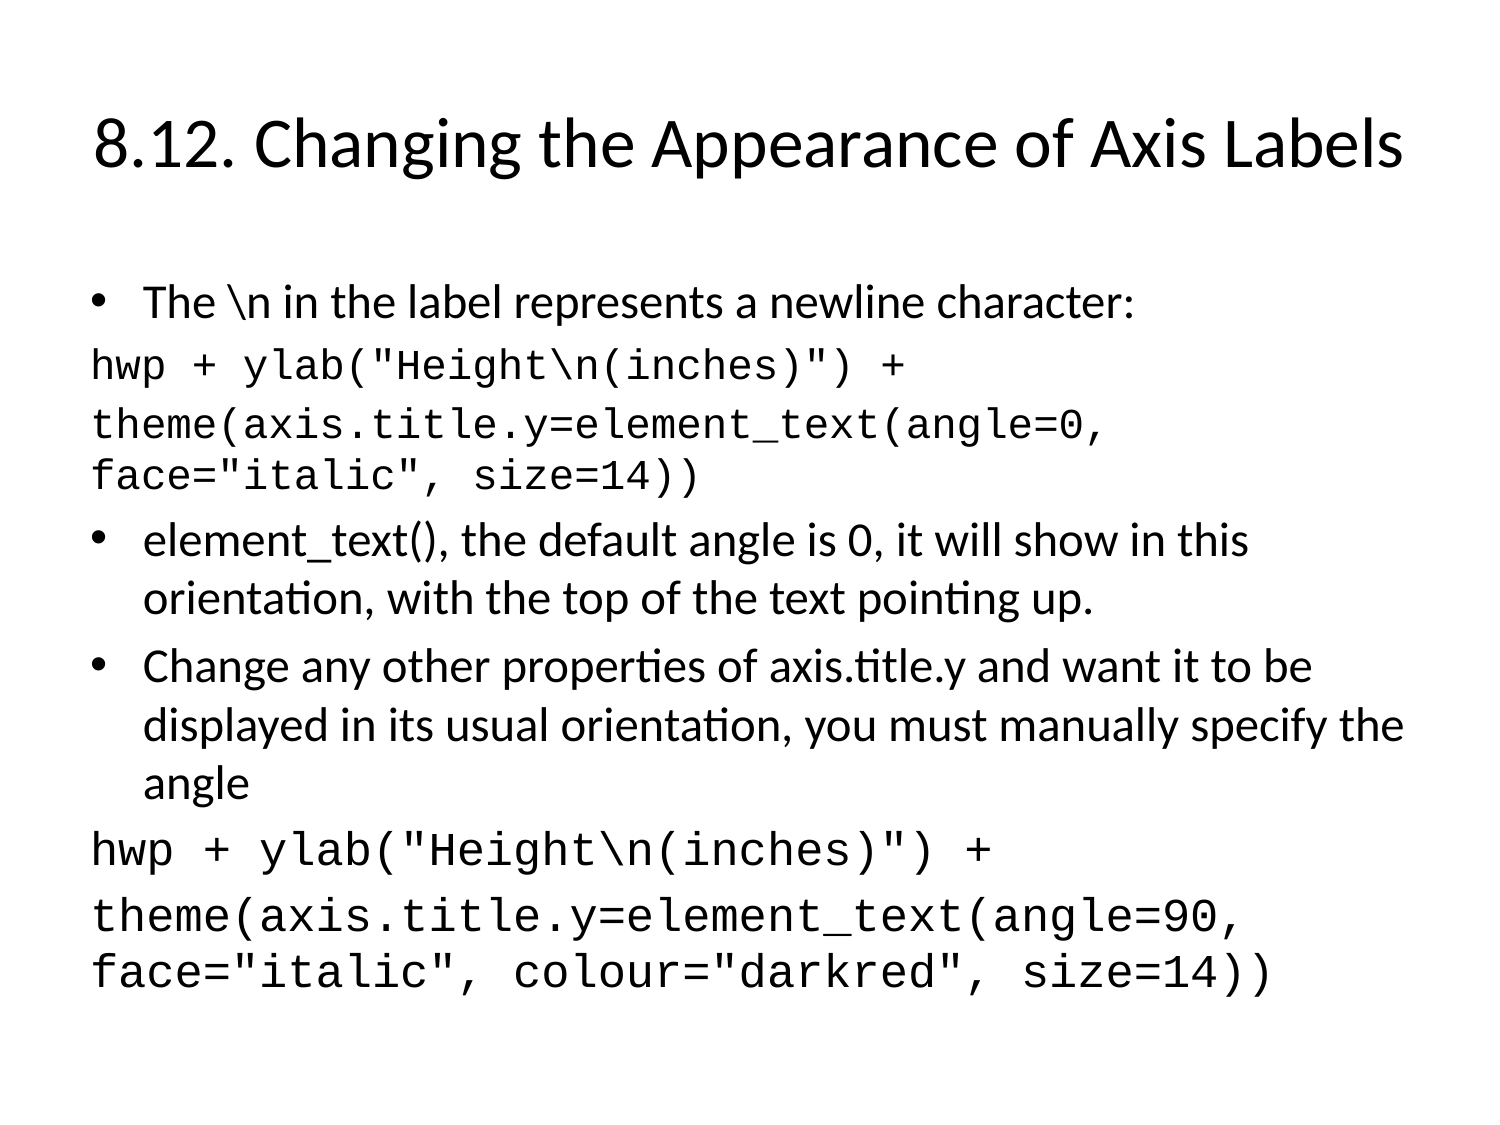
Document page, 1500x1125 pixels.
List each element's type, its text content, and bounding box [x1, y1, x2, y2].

title 8.12. Changing the Appearance of Axis Labels [75, 45, 1425, 233]
list The \n in the label represents a newline character: hwp + ylab("Height\n(inches)") + theme(axis.title.y=element_text(angle=0, face="italic", size=14)) element_text(), the default angle is 0, it will show in this orientation, with the top of the text pointing up. Change any other properties of axis.title.y and want it to be displayed in its usual orientation, you must manually specify the angle hwp + ylab("Height\n(inches)") + theme(axis.title.y=element_text(angle=90, face="italic", colour="darkred", size=14)) [75, 262, 1425, 1005]
